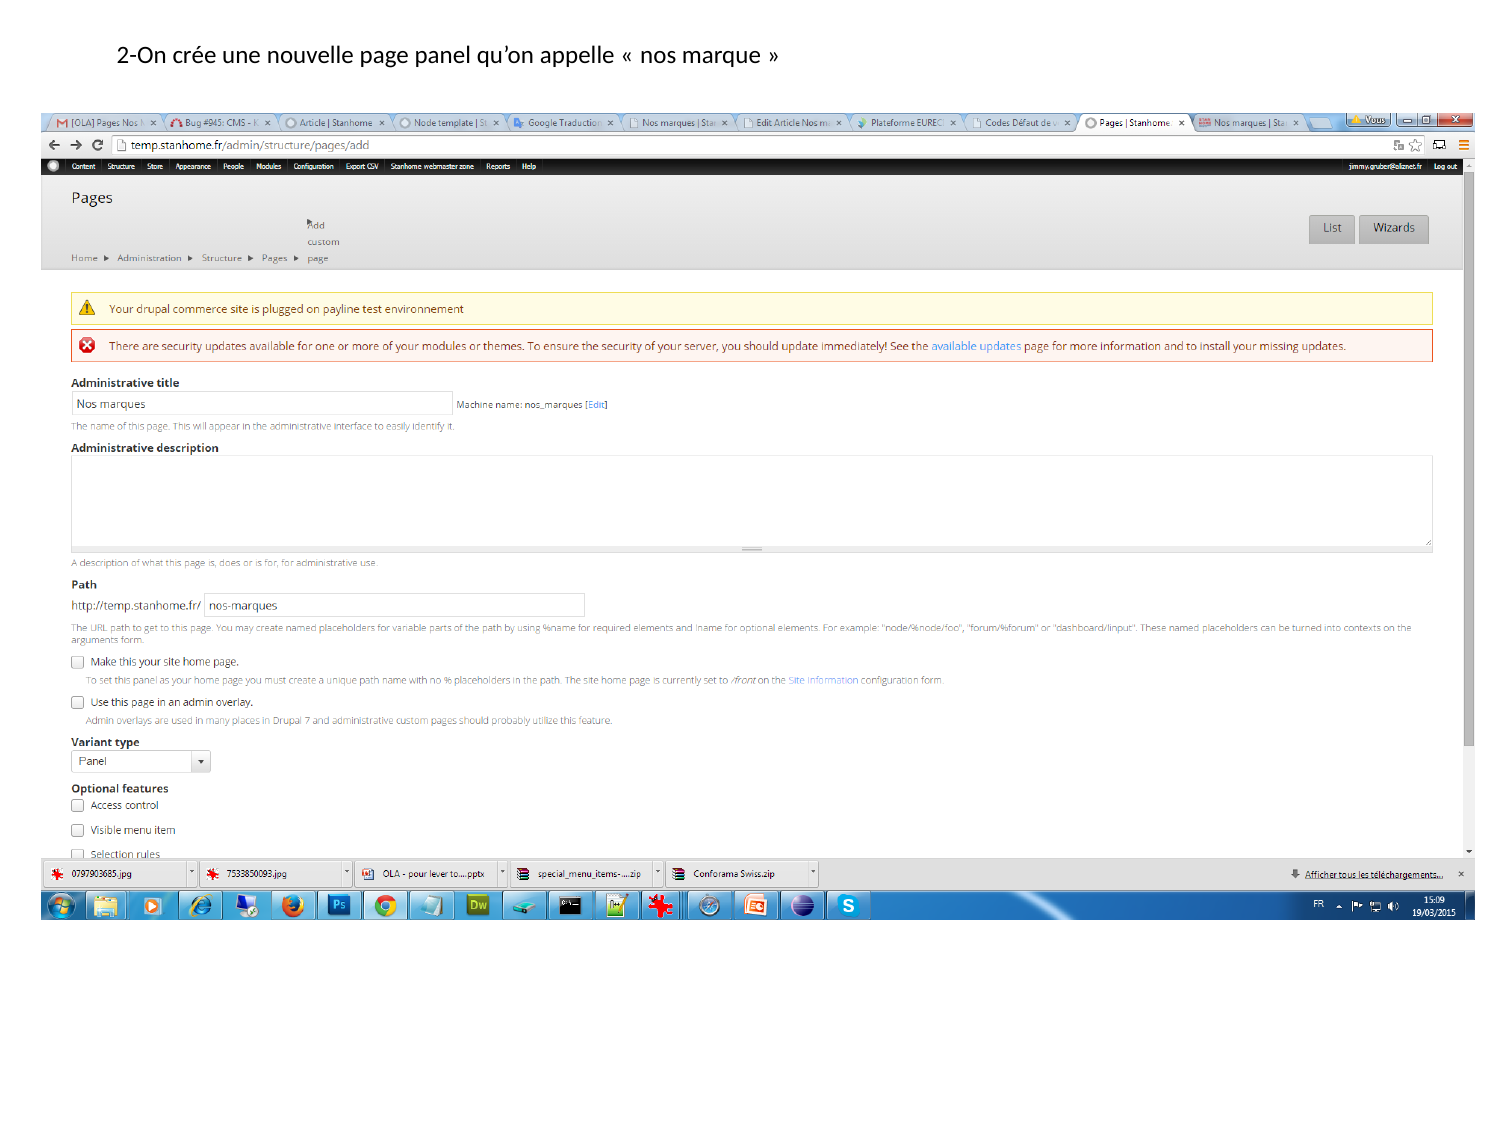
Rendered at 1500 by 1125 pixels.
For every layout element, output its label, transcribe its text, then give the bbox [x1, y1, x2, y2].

text_box 2-On crée une nouvelle page panel qu’on appelle « nos marque » [101, 30, 795, 76]
picture [40, 113, 1476, 921]
